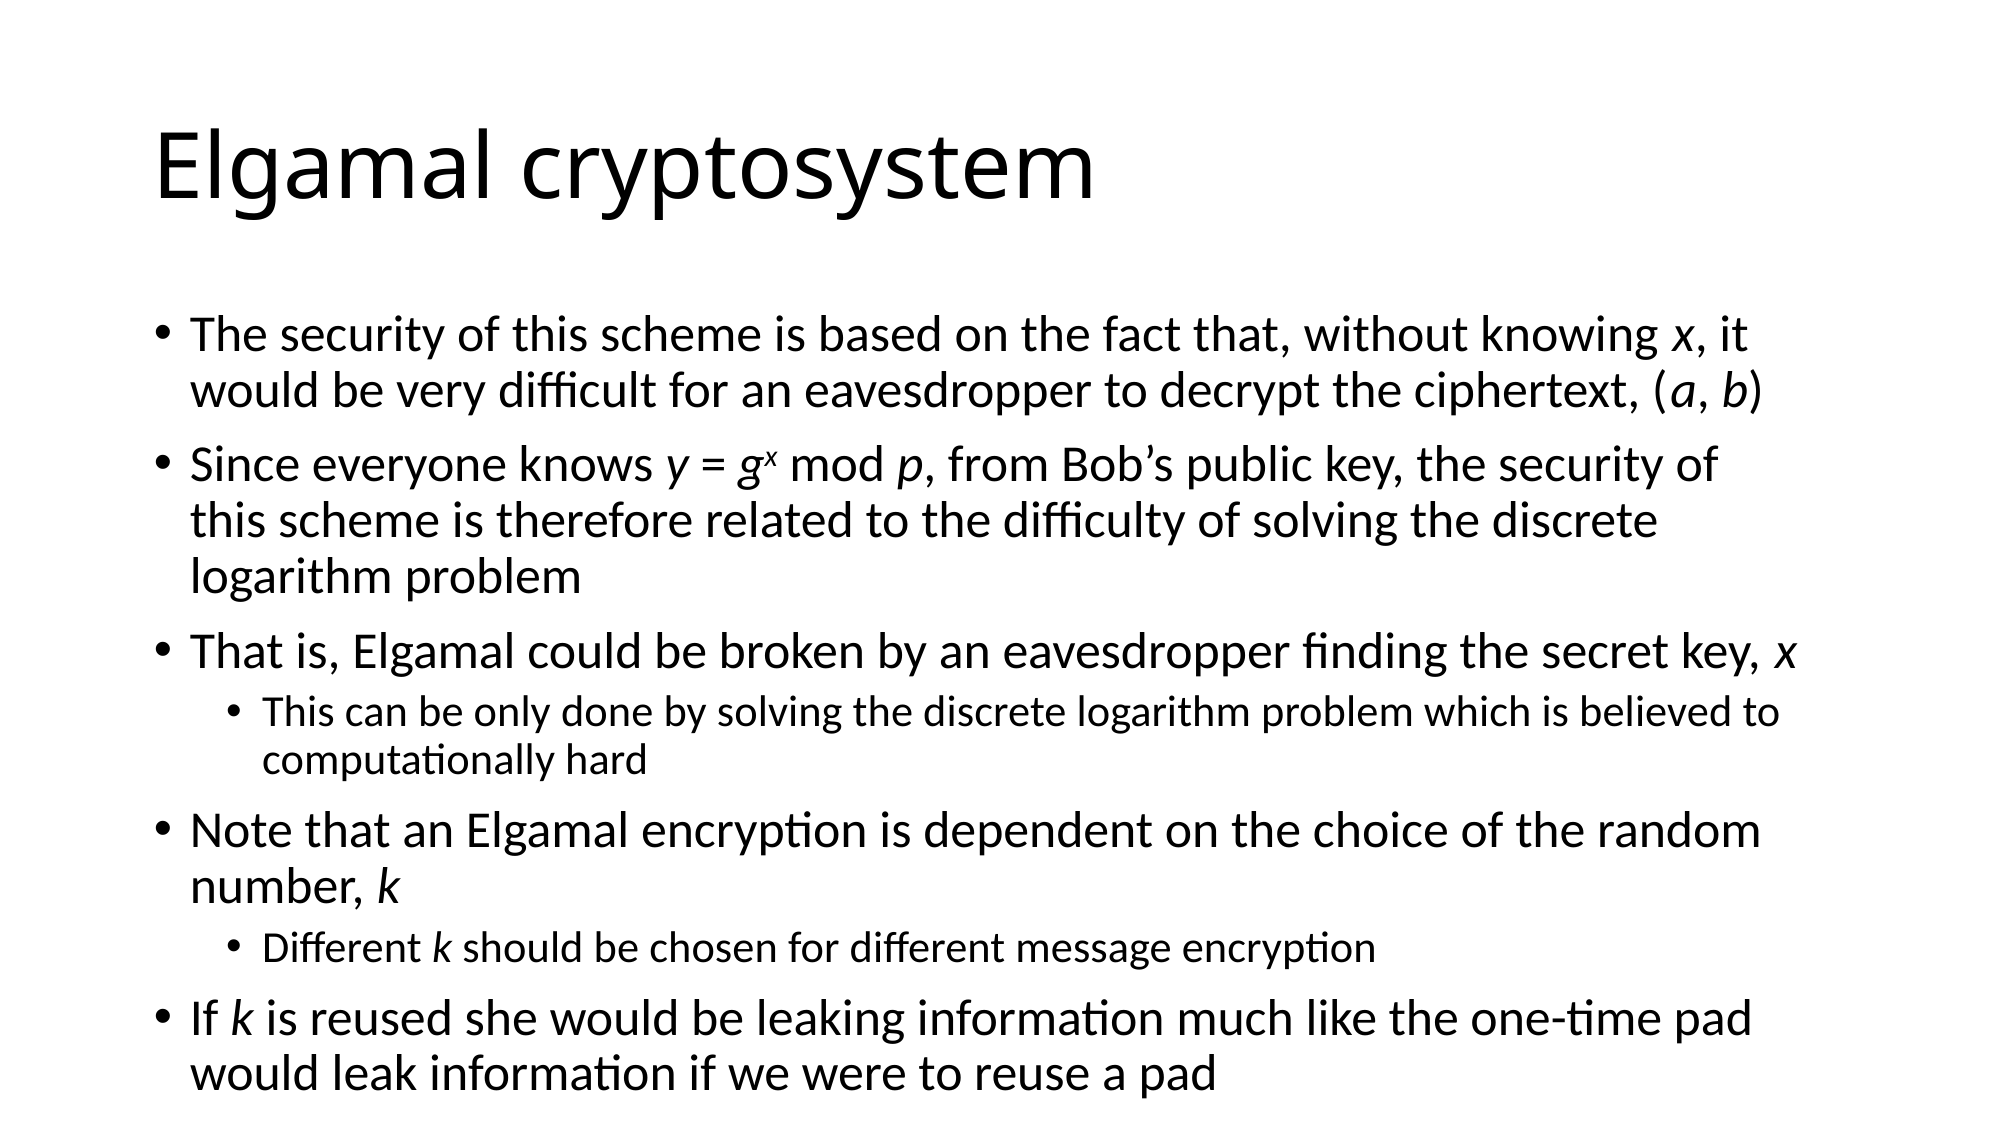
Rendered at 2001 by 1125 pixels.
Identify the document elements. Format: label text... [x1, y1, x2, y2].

list The security of this scheme is based on the fact that, without knowing x, it would be very difficult for an eavesdropper to decrypt the ciphertext, (a, b) Since everyone knows y = gx mod p, from Bob’s public key, the security of this scheme is therefore related to the difficulty of solving the discrete logarithm problem That is, Elgamal could be broken by an eavesdropper finding the secret key, x This can be only done by solving the discrete logarithm problem which is believed to computationally hard Note that an Elgamal encryption is dependent on the choice of the random number, k Different k should be chosen for different message encryption If k is reused she would be leaking information much like the one-time pad would leak information if we were to reuse a pad [138, 299, 1818, 1125]
title Elgamal cryptosystem [137, 59, 1863, 278]
